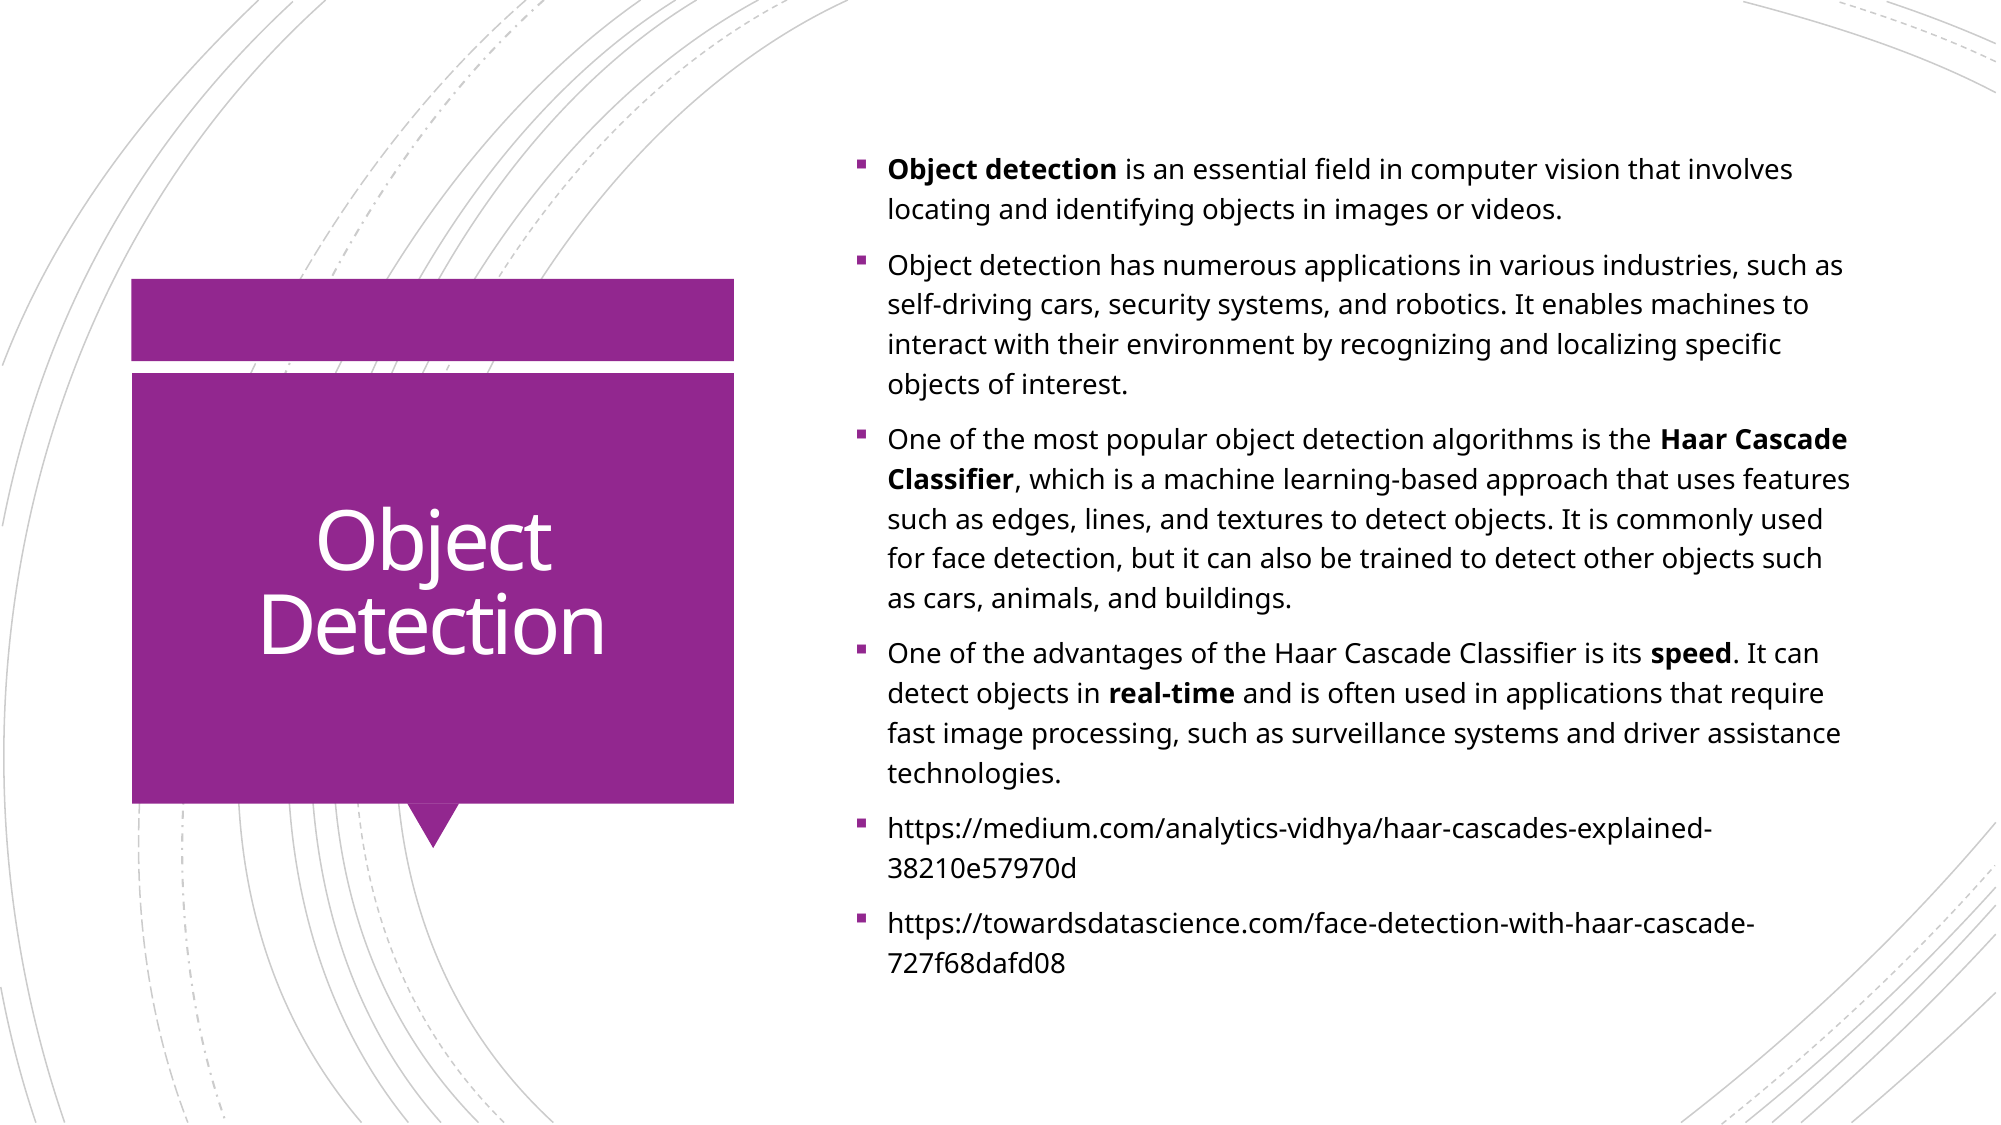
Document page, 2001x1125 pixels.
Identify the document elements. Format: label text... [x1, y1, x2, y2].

title Object Detection [145, 385, 720, 789]
list Object detection is an essential field in computer vision that involves locating and identifying objects in images or videos. Object detection has numerous applications in various industries, such as self-driving cars, security systems, and robotics. It enables machines to interact with their environment by recognizing and localizing specific objects of interest. One of the most popular object detection algorithms is the Haar Cascade Classifier, which is a machine learning-based approach that uses features such as edges, lines, and textures to detect objects. It is commonly used for face detection, but it can also be trained to detect other objects such as cars, animals, and buildings. One of the advantages of the Haar Cascade Classifier is its speed. It can detect objects in real-time and is often used in applications that require fast image processing, such as surveillance systems and driver assistance technologies. https://medium.com/analytics-vidhya/haar-cascades-explained-38210e57970d https://towardsdatascience.com/face-detection-with-haar-cascade-727f68dafd08 [839, 131, 1871, 993]
